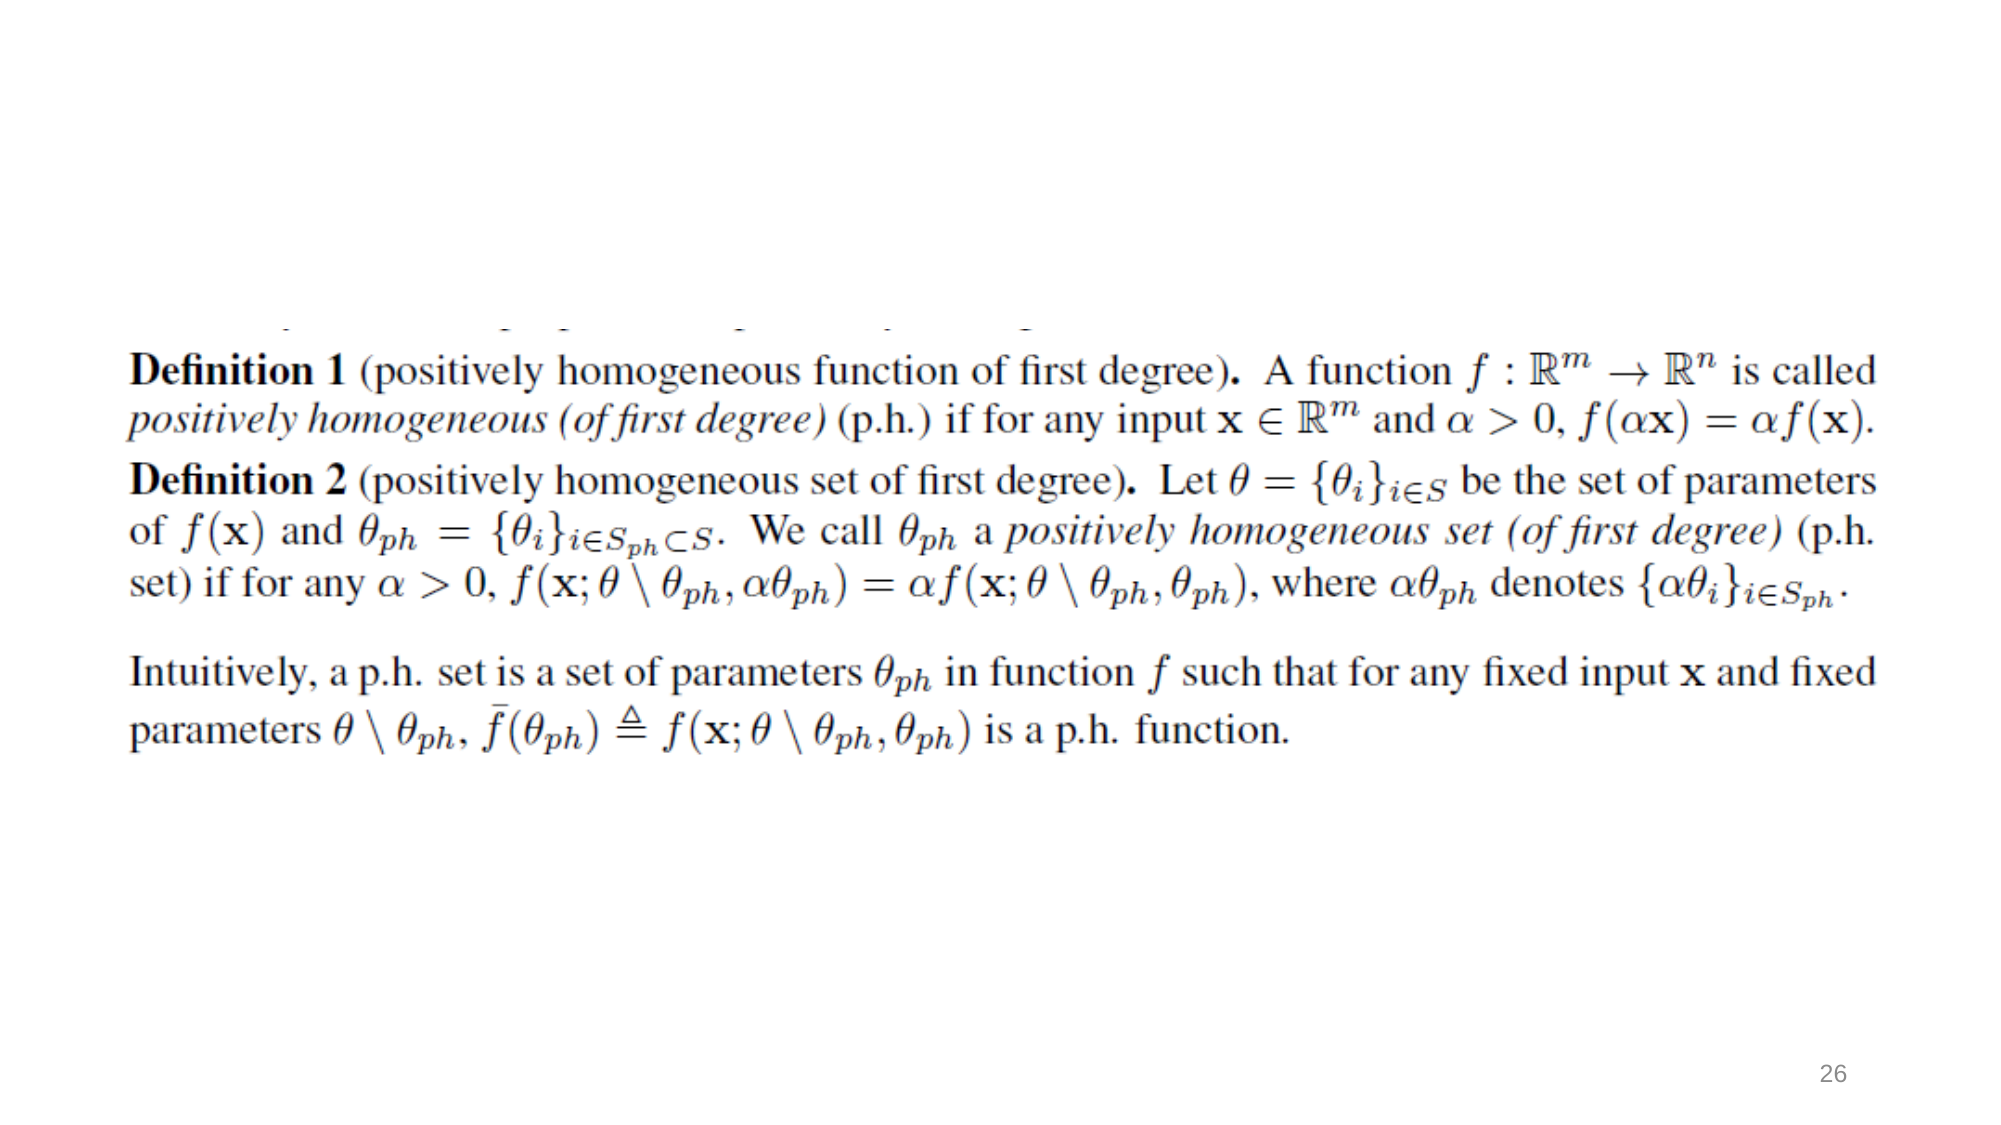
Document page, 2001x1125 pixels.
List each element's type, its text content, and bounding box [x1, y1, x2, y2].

slide_number 26 [1412, 1042, 1863, 1103]
picture [98, 329, 1902, 766]
